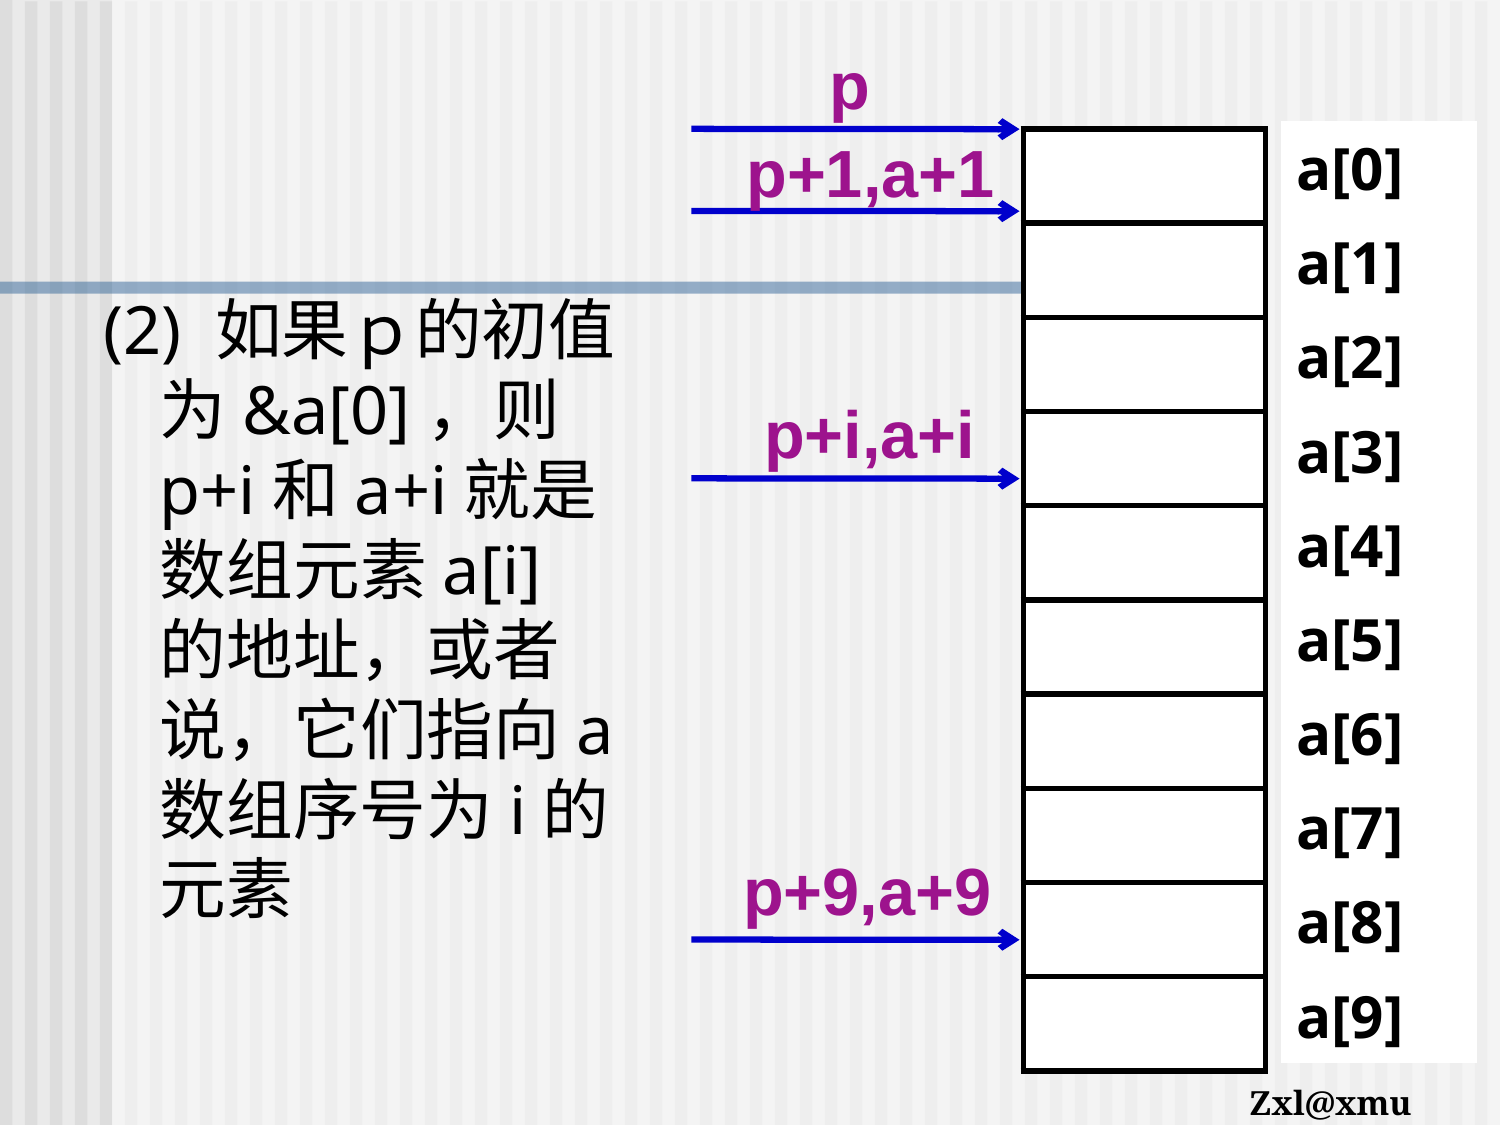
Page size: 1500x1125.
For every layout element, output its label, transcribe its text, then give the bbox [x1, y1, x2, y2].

table_cell [1026, 508, 1263, 597]
table_cell a[1] [1281, 215, 1477, 309]
table_cell [1026, 226, 1263, 315]
table_cell [1026, 791, 1263, 880]
table_header [1026, 132, 1263, 220]
table_cell a[2] [1281, 309, 1477, 403]
table_cell [1026, 979, 1263, 1068]
table_cell [1026, 320, 1263, 409]
table_cell a[3] [1281, 403, 1477, 498]
list (2) 如果ｐ的初值为&a[0]，则p+i和a+i就是数组元素a[i]的地址，或者说，它们指向a数组序号为i的元素 [88, 280, 633, 1089]
text_box p+9,a+9 [726, 841, 1008, 937]
text_box p+1,a+1 [729, 123, 1012, 127]
table_header a[0] [1281, 121, 1477, 215]
table_cell [1026, 603, 1263, 691]
table_cell a[4] [1281, 498, 1477, 592]
text_box p+i,a+i [738, 384, 1020, 478]
table_cell a[9] [1281, 969, 1477, 1063]
table_cell [1026, 885, 1263, 974]
text_box p [808, 35, 891, 123]
table_cell [1026, 697, 1263, 786]
table_cell a[8] [1281, 874, 1477, 969]
table_cell a[7] [1281, 780, 1477, 874]
text_box p+1,a+1 [729, 137, 1012, 209]
table_cell a[6] [1281, 686, 1477, 780]
table_cell a[5] [1281, 592, 1477, 686]
table_cell [1026, 414, 1263, 503]
